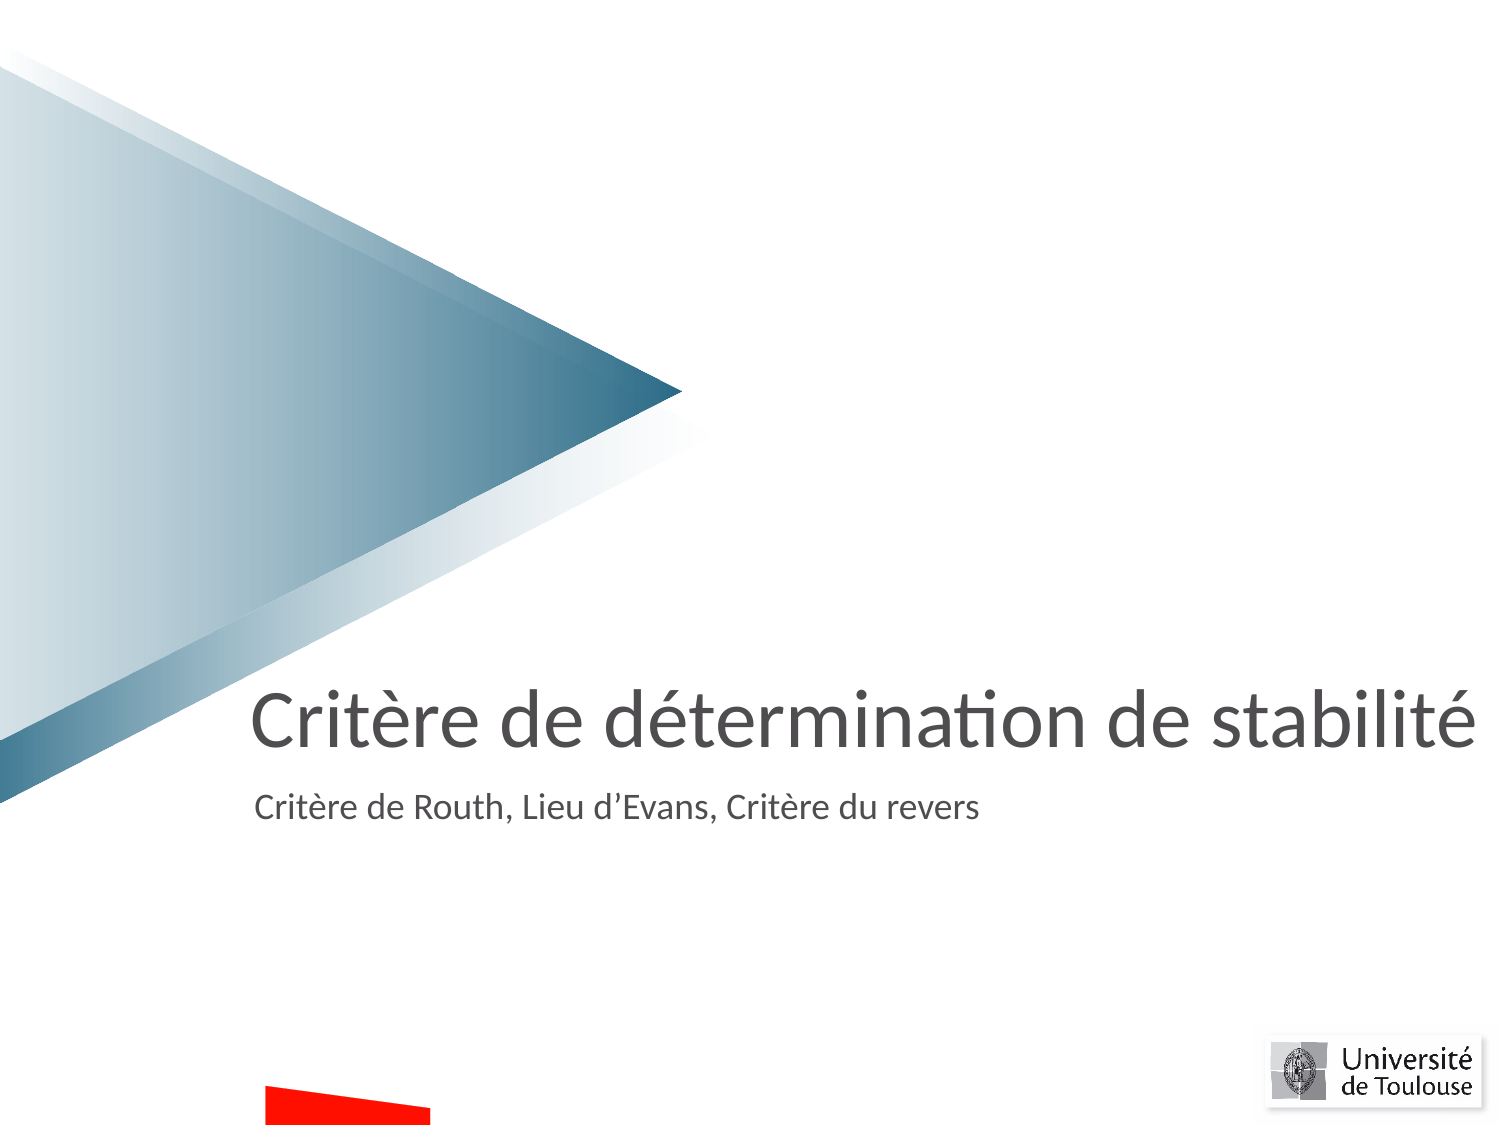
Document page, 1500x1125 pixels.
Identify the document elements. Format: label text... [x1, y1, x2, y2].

text_box Critère de Routh, Lieu d’Evans, Critère du revers [239, 775, 1152, 835]
title Critère de détermination de stabilité [236, 656, 1500, 875]
picture [1253, 1023, 1499, 1125]
